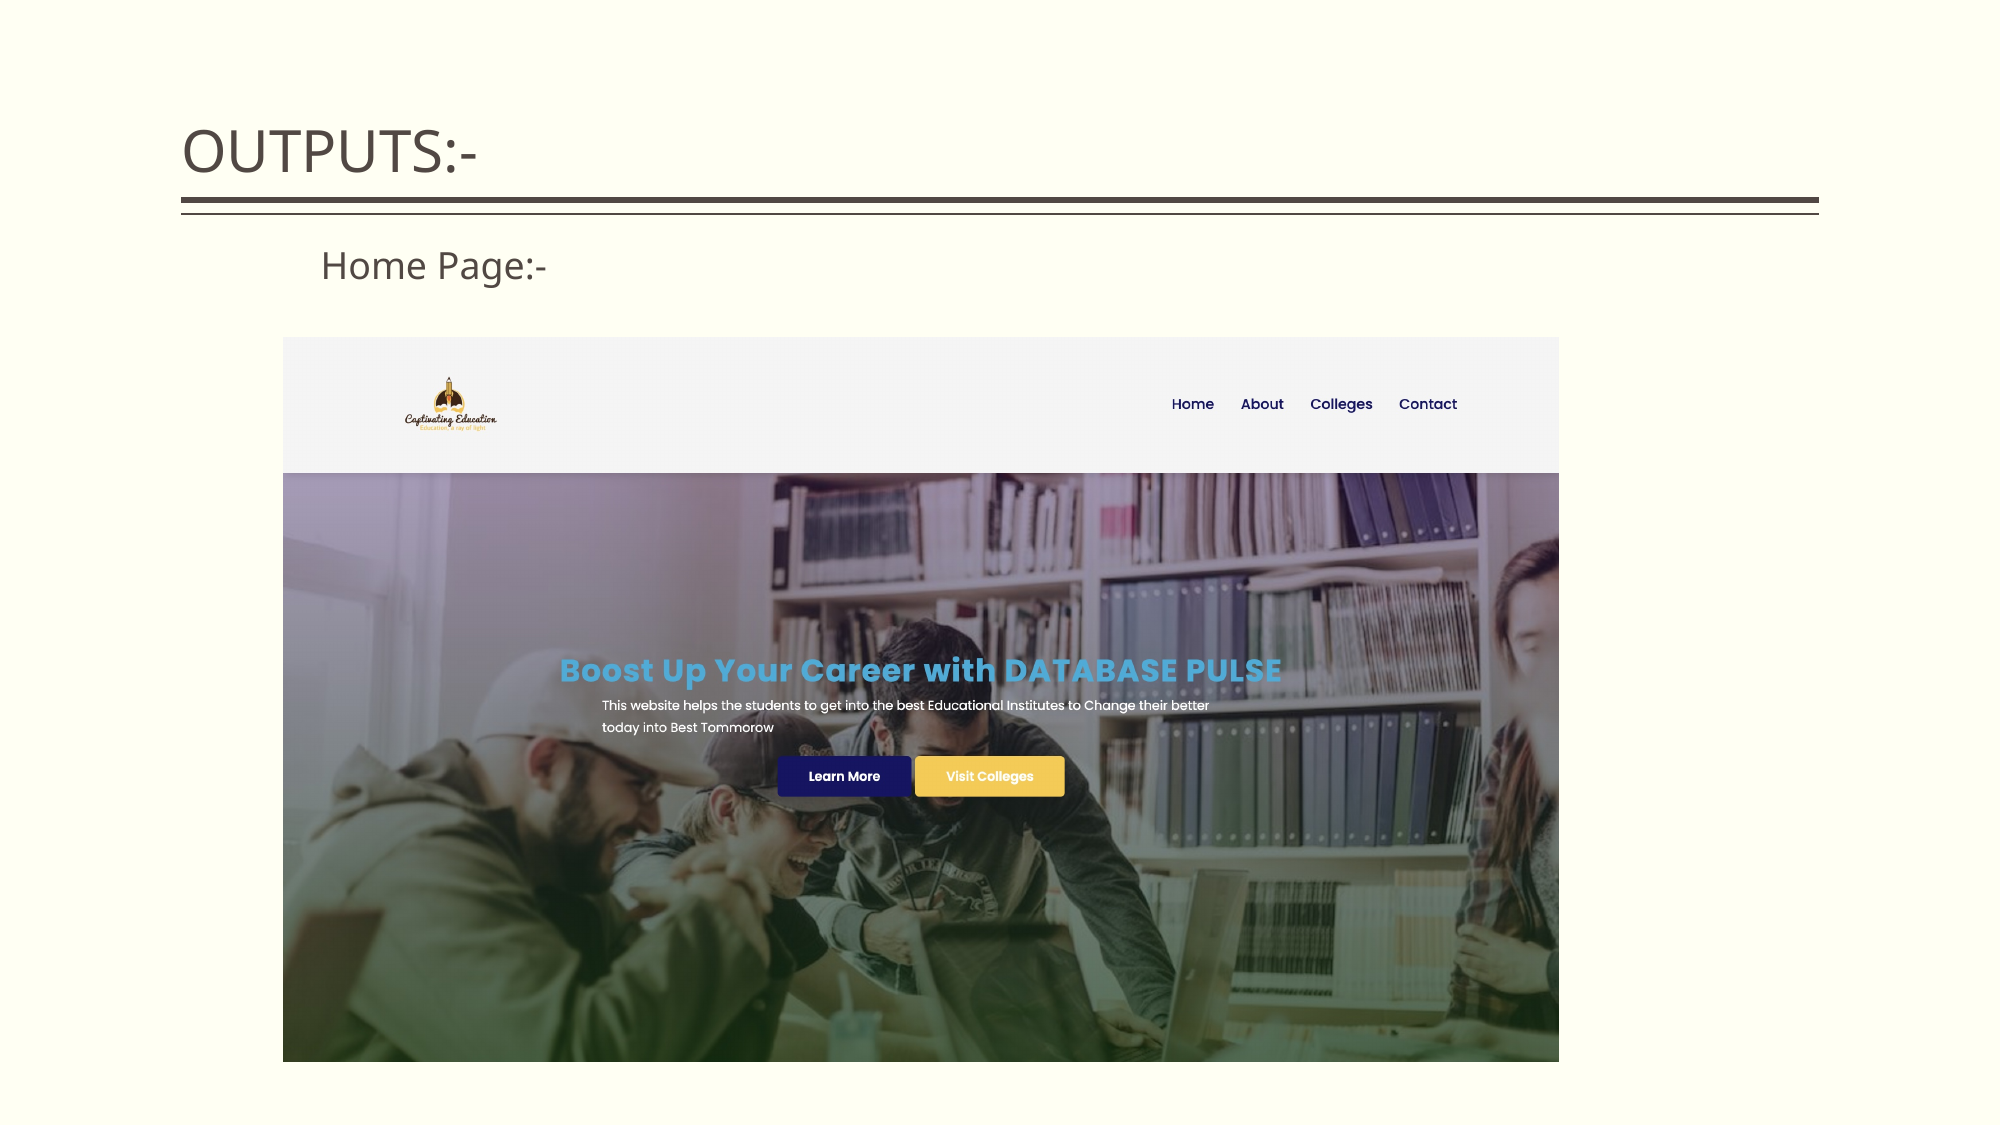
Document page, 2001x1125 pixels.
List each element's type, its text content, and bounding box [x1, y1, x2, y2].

picture [283, 337, 1559, 1062]
text_box Home Page:- [305, 234, 562, 295]
title OUTPUTS:- [181, 12, 1819, 193]
